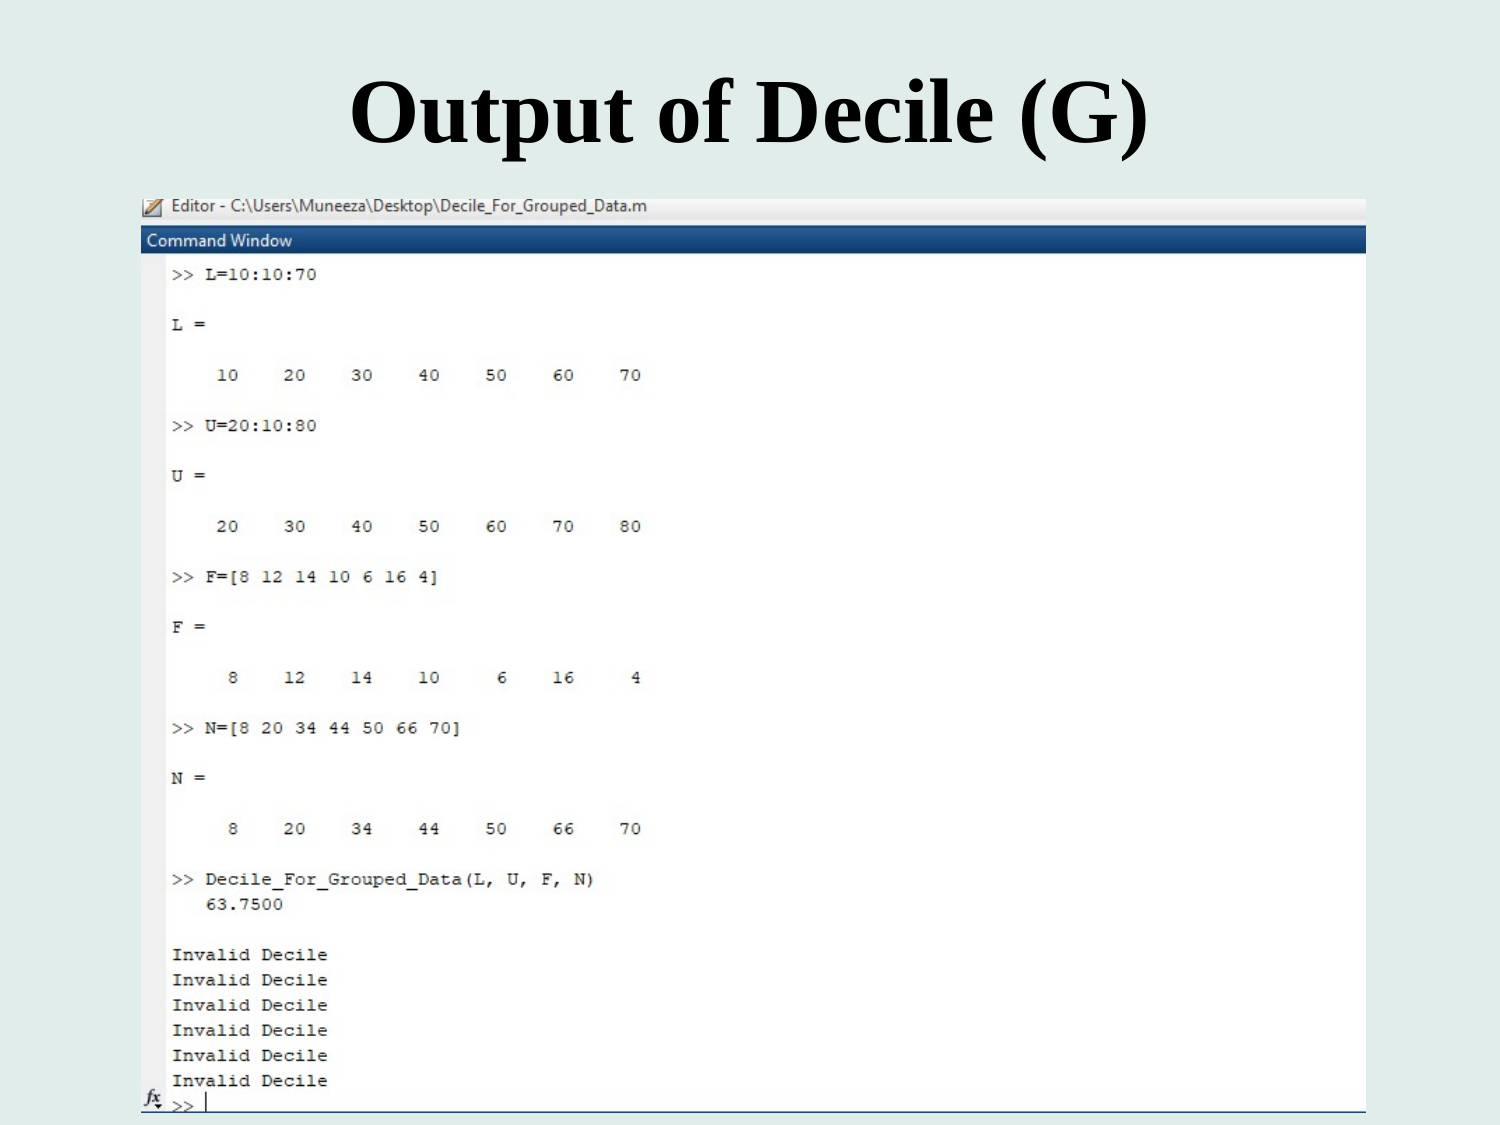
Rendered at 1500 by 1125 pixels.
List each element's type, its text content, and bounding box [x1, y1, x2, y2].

title Output of Decile (G) [75, 12, 1425, 200]
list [140, 199, 1366, 1113]
